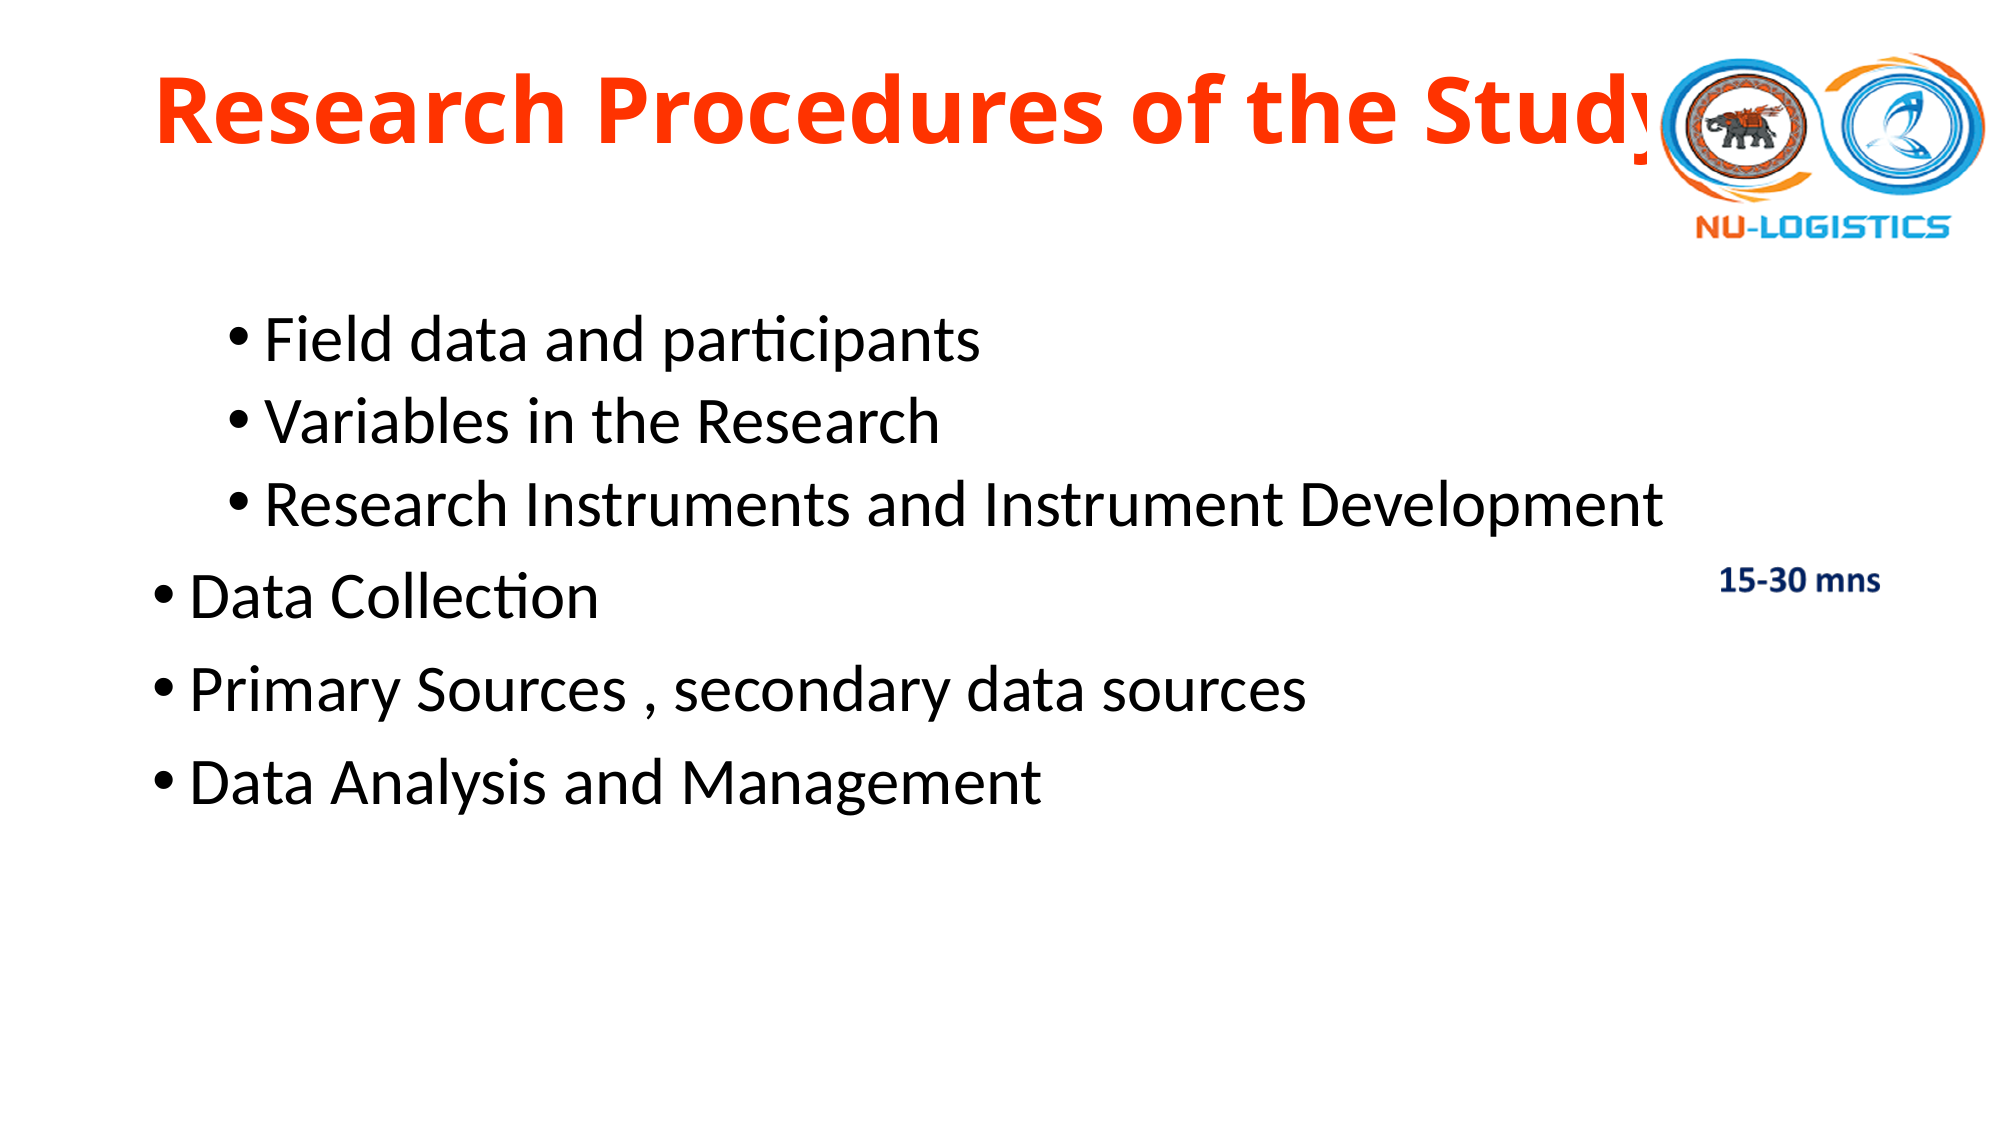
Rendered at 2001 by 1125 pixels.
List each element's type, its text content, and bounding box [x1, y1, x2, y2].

title Research Procedures of the Study [137, 59, 1647, 205]
picture [1647, 0, 2000, 305]
list Field data and participants Variables in the Research Research Instruments and Instrument Development Data Collection Primary Sources , secondary data sources Data Analysis and Management [137, 205, 1863, 920]
picture [1695, 543, 1905, 626]
